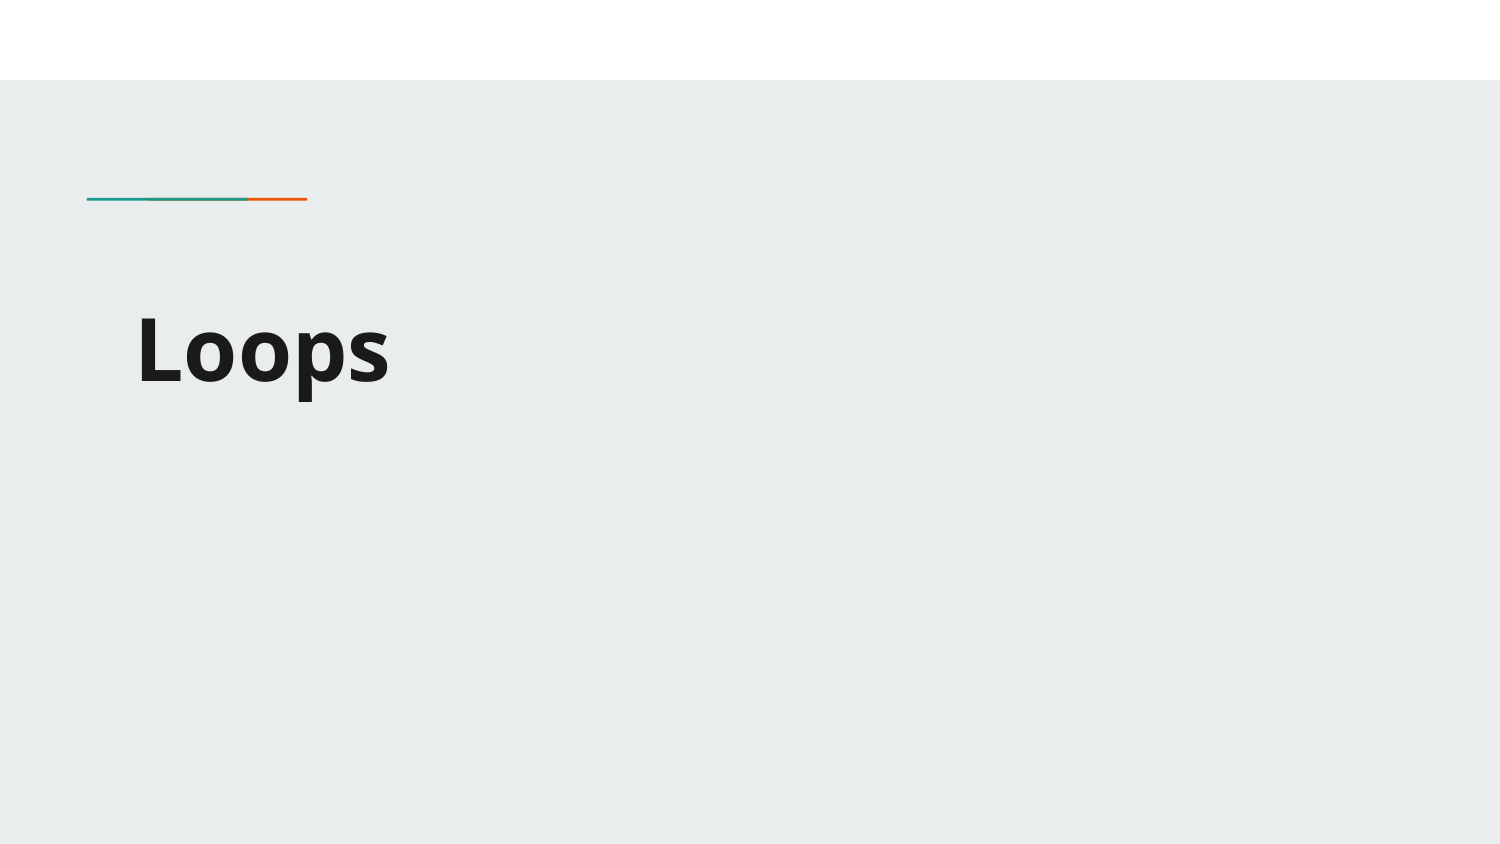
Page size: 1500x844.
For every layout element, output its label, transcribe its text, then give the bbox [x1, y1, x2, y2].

title Loops [119, 279, 1381, 553]
